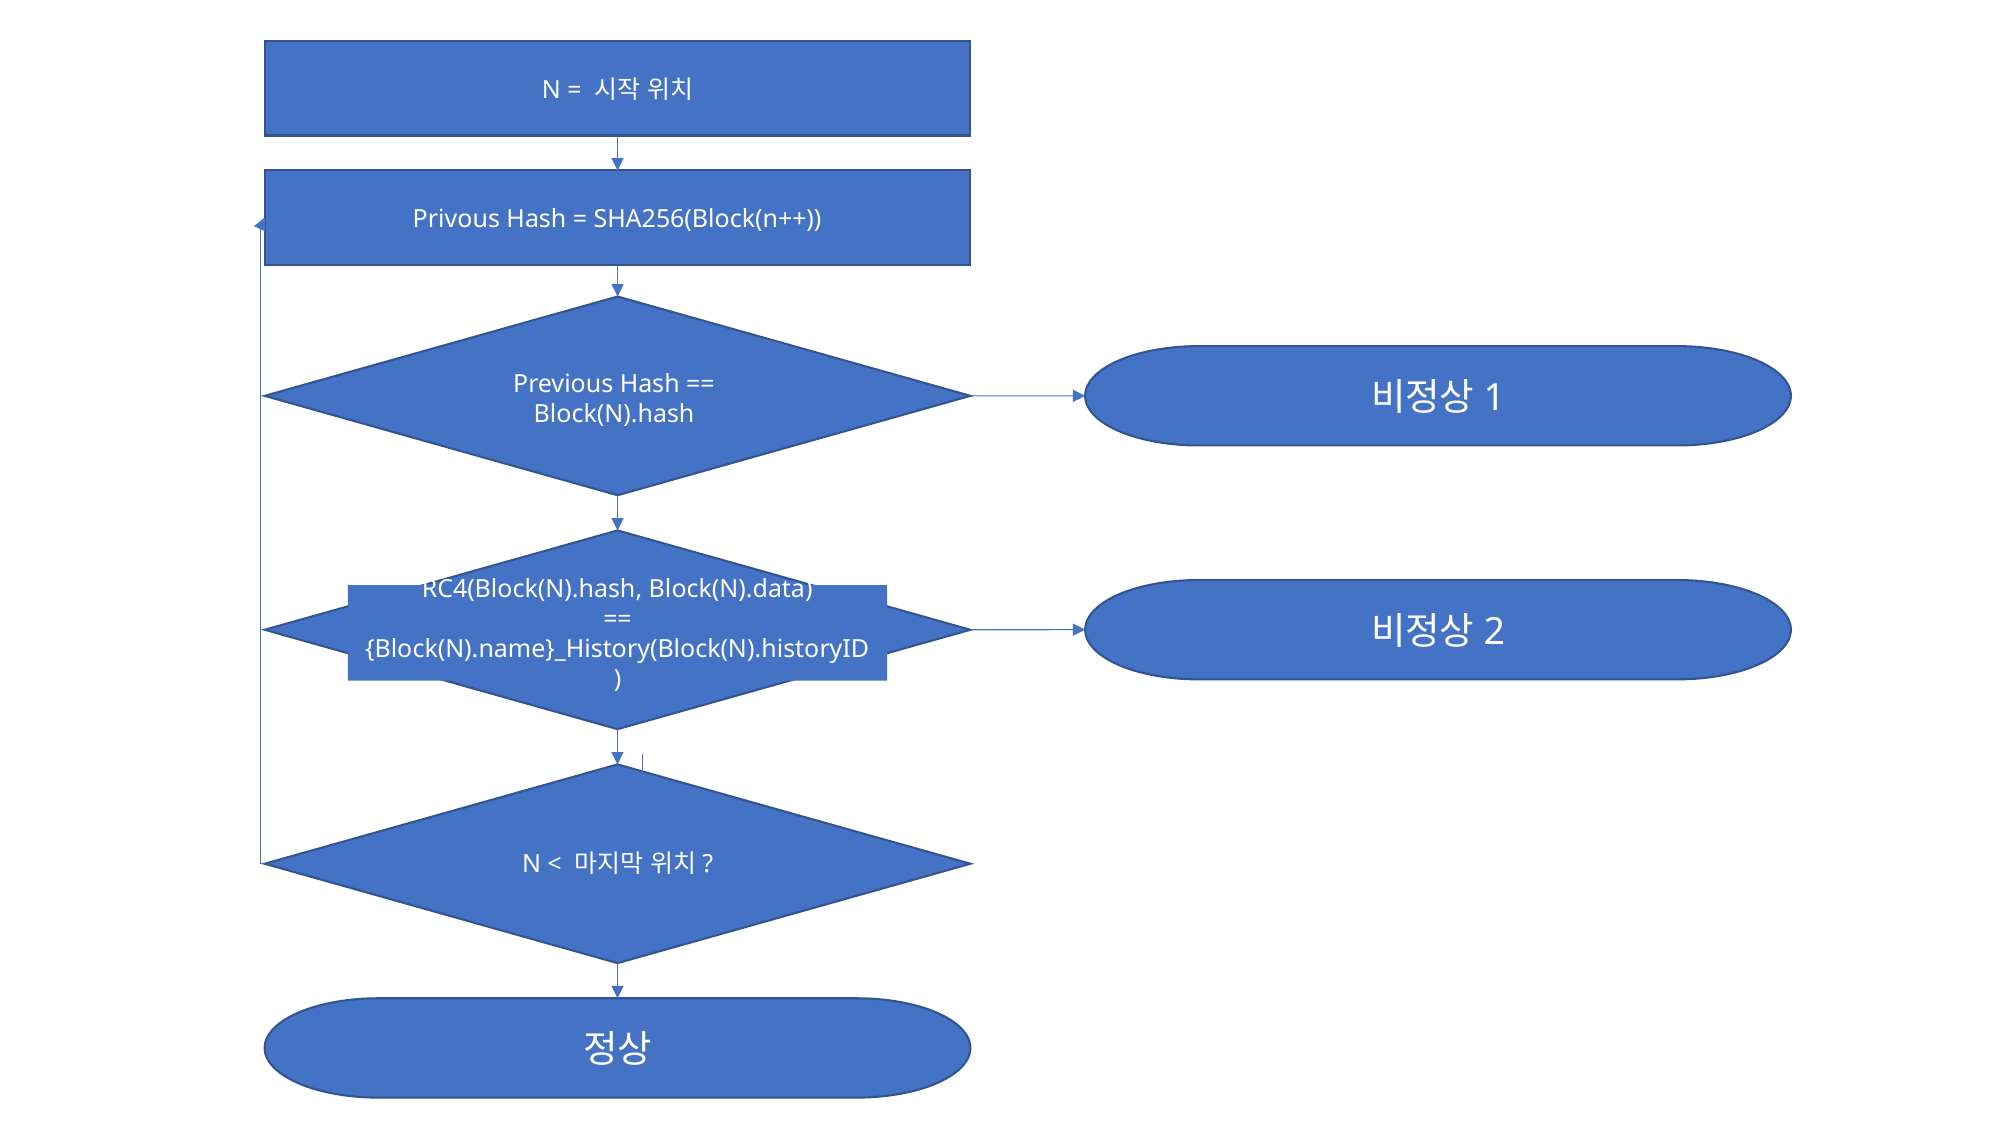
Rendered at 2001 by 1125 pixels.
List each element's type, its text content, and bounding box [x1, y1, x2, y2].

text_box 비정상2 [1084, 579, 1792, 681]
text_box [423, 529, 812, 584]
text_box [261, 763, 975, 965]
text_box Privous Hash = SHA256(Block(n++)) [264, 169, 971, 266]
text_box Previous Hash == Block(N).hash [433, 359, 795, 435]
text_box [446, 682, 789, 731]
text_box 비정상1 [1084, 345, 1792, 447]
text_box RC4(Block(N).hash, Block(N).data) == {Block(N).name}_History(Block(N).historyID) [347, 584, 888, 682]
text_box [888, 605, 972, 655]
text_box [265, 295, 972, 497]
text_box [265, 605, 347, 655]
text_box 정상 [263, 997, 972, 1099]
text_box N < 마지막 위치? [437, 824, 798, 900]
text_box N = 시작 위치 [264, 40, 971, 137]
